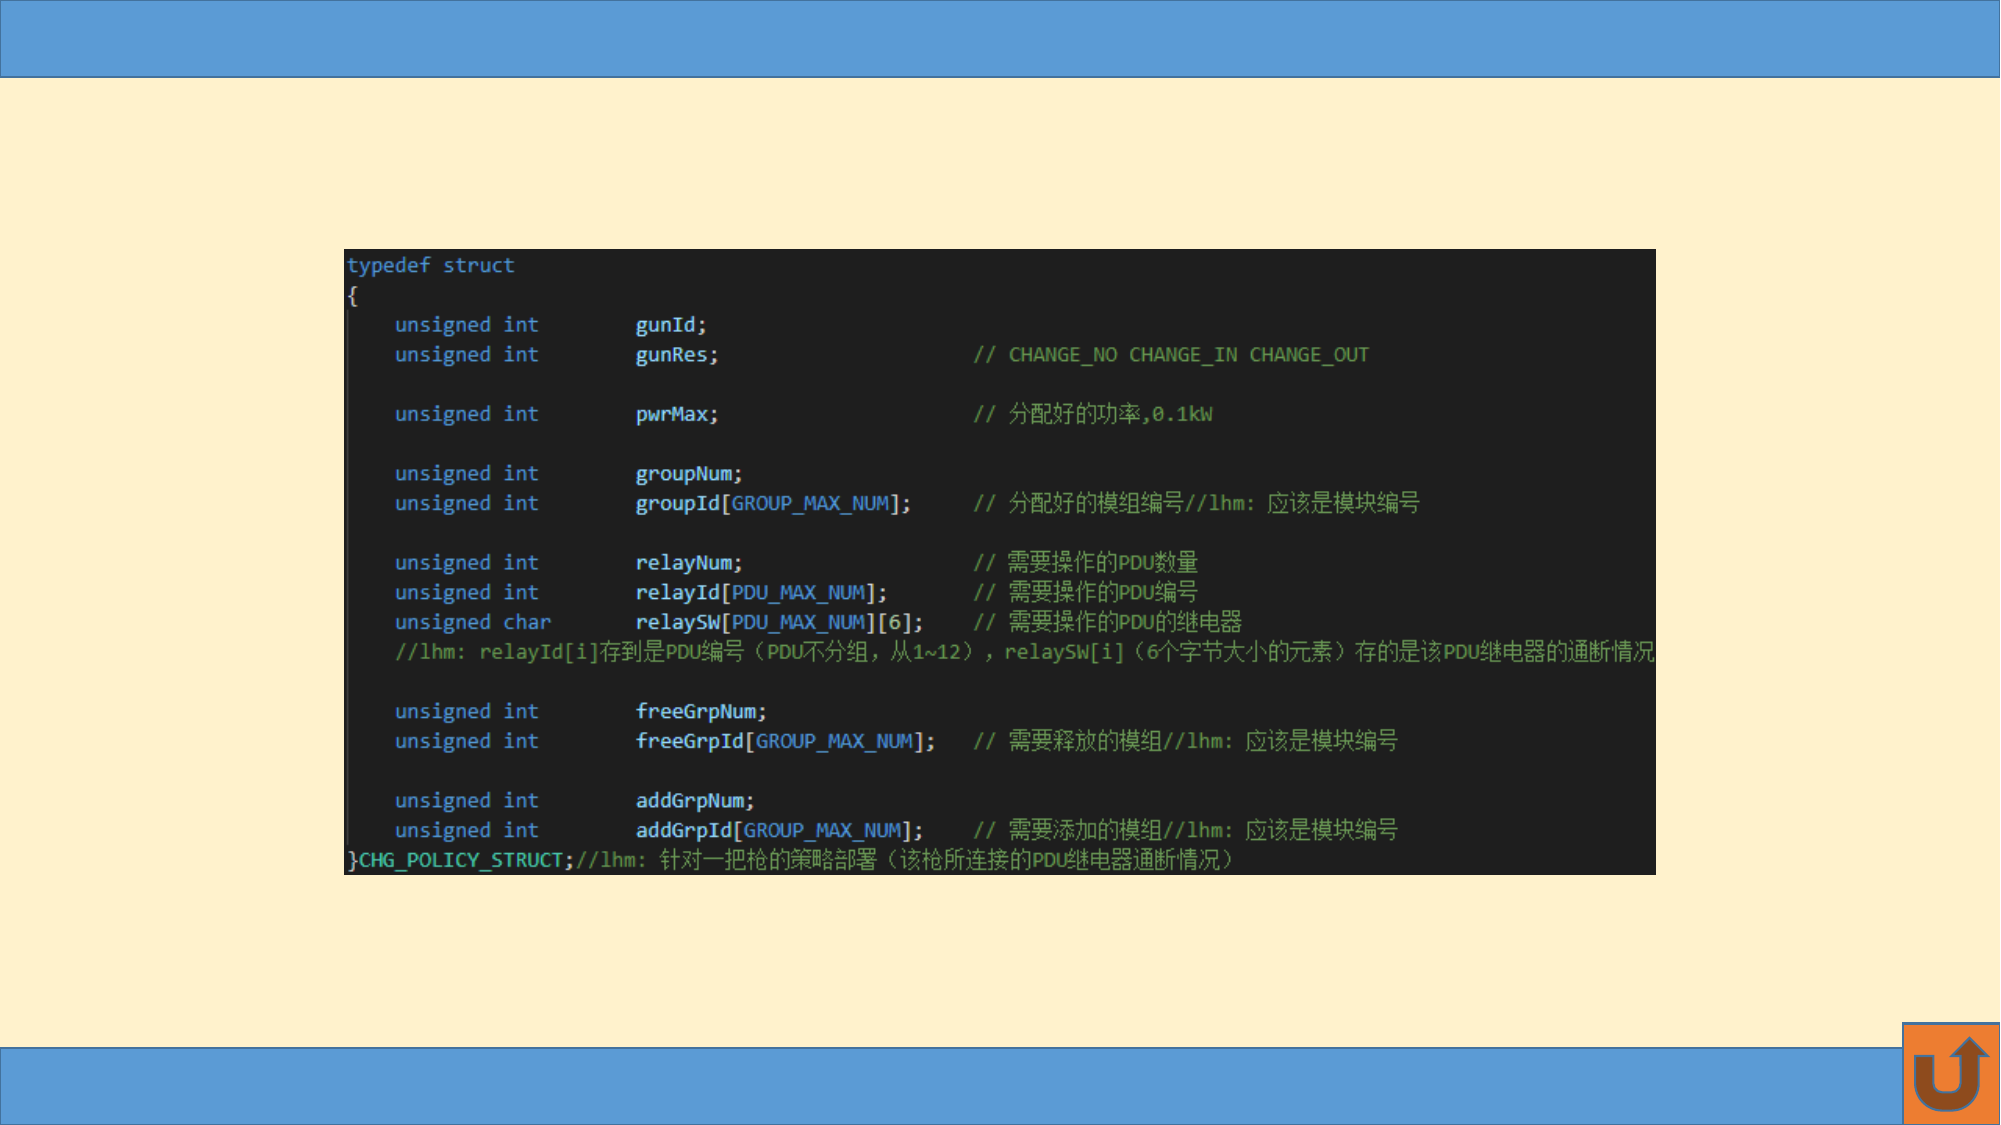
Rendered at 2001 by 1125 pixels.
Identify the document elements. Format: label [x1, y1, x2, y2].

picture [344, 249, 1656, 876]
text_box [0, 1047, 1902, 1125]
text_box [1902, 1022, 2000, 1125]
text_box [0, 0, 2000, 78]
